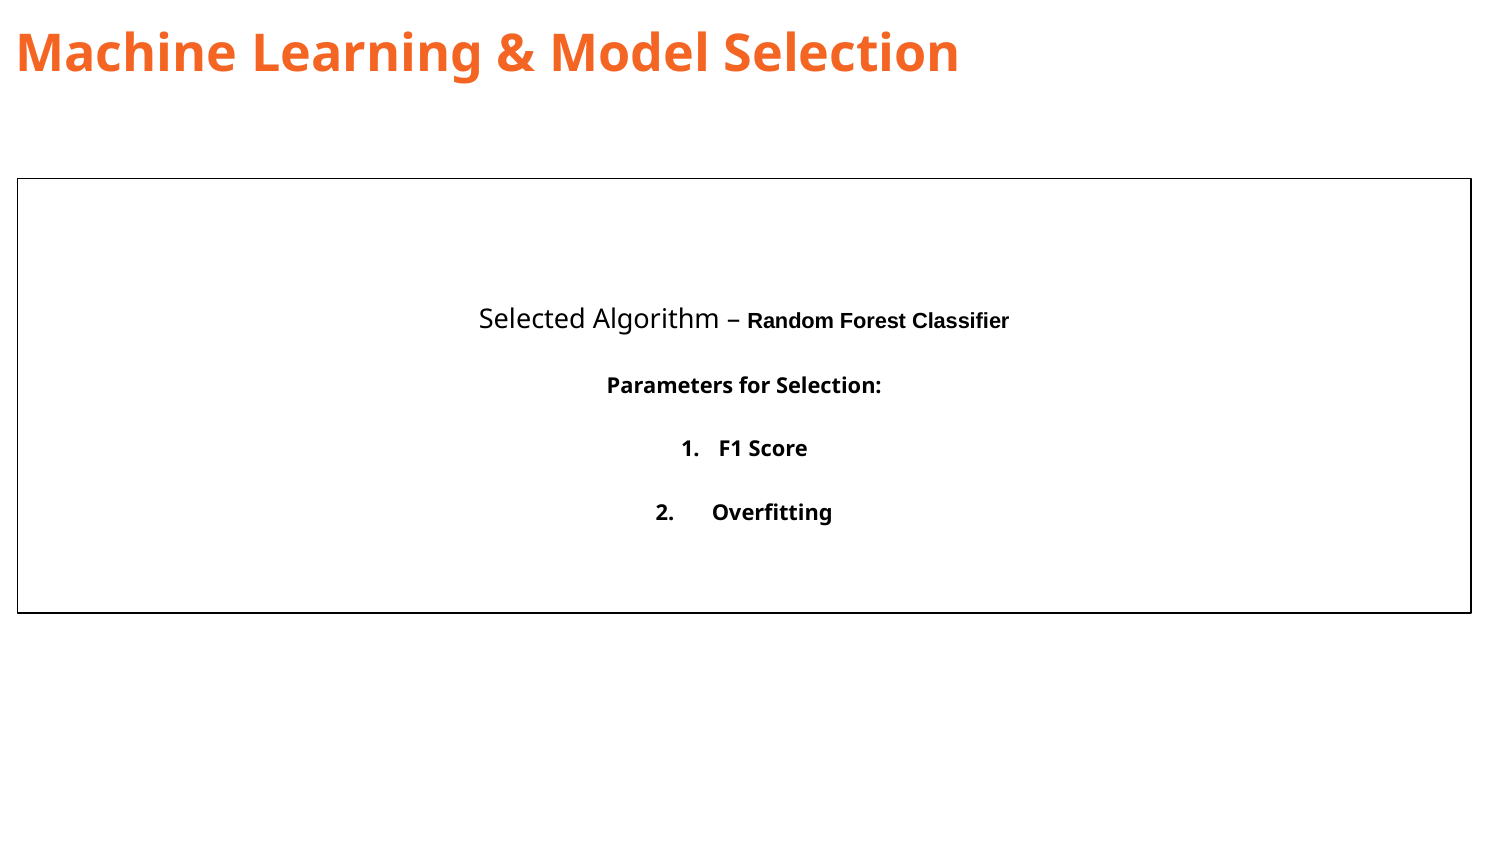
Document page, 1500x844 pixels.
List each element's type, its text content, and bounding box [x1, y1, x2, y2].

text_box Selected Algorithm – Random Forest Classifier Parameters for Selection: F1 Score Overfitting [17, 178, 1471, 614]
title Machine Learning & Model Selection [0, 4, 1387, 131]
